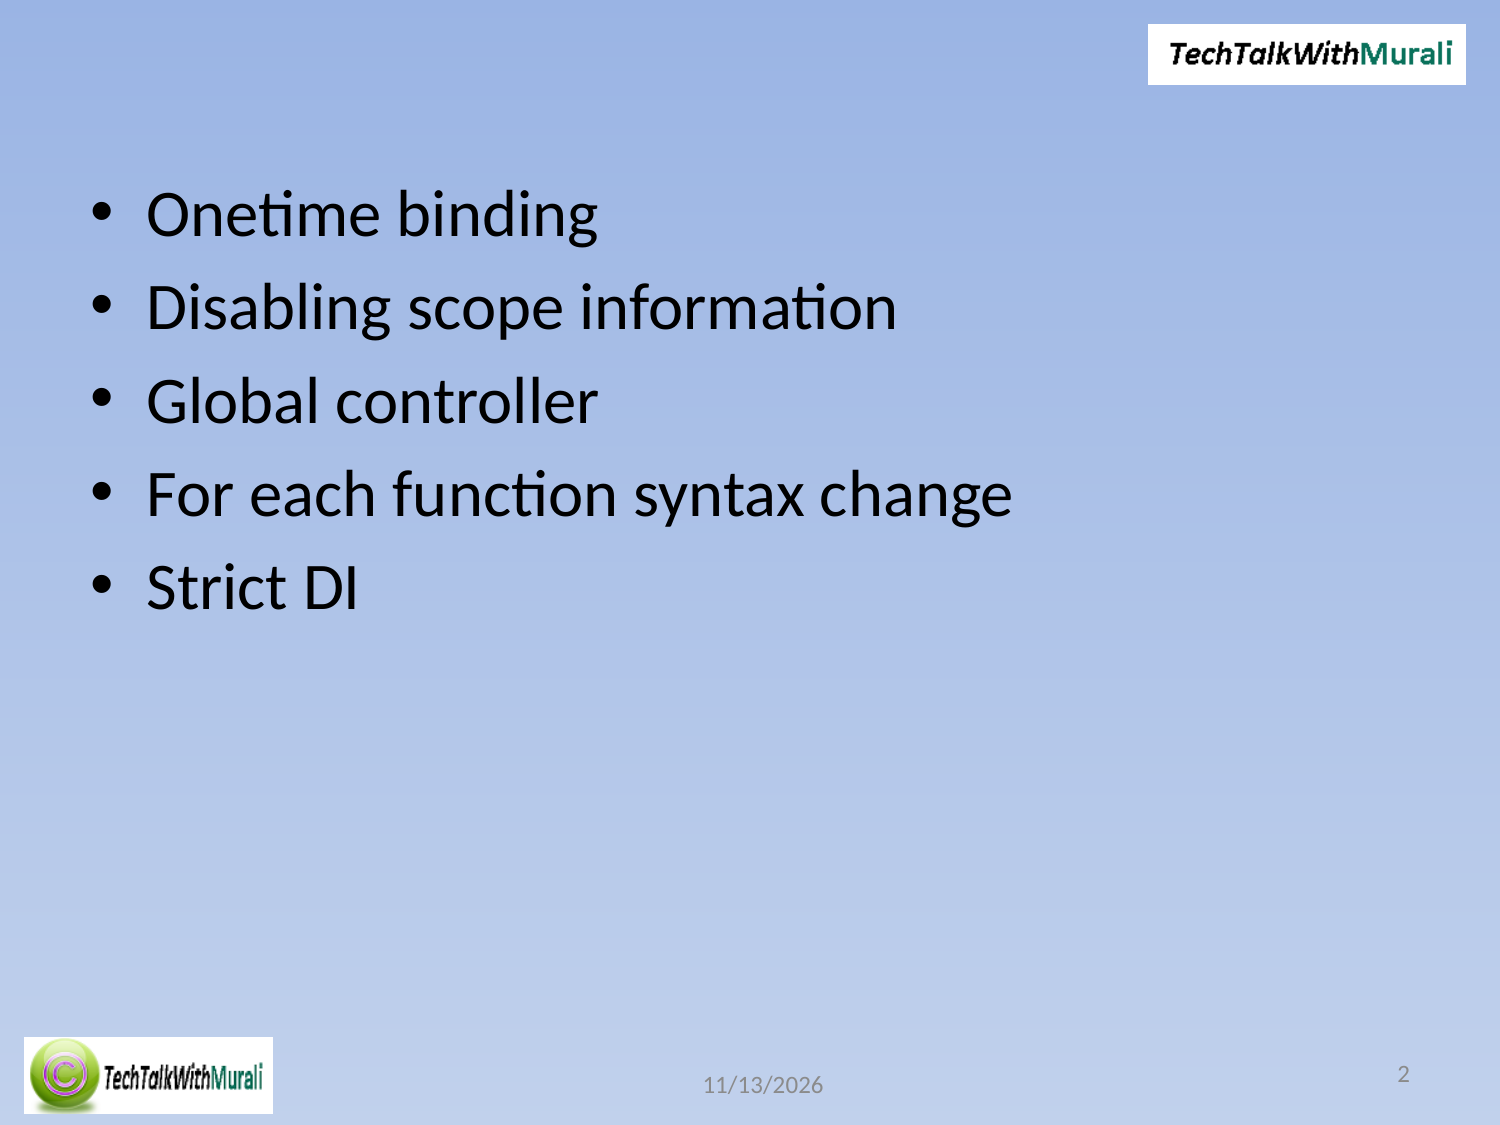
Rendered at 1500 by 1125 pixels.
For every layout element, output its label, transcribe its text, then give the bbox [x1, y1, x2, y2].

picture [1148, 24, 1466, 86]
slide_number 2 [1074, 1042, 1425, 1103]
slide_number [687, 1053, 1038, 1114]
picture [24, 1037, 273, 1114]
list Onetime binding Disabling scope information Global controller For each function syntax change Strict DI [75, 162, 1425, 1005]
